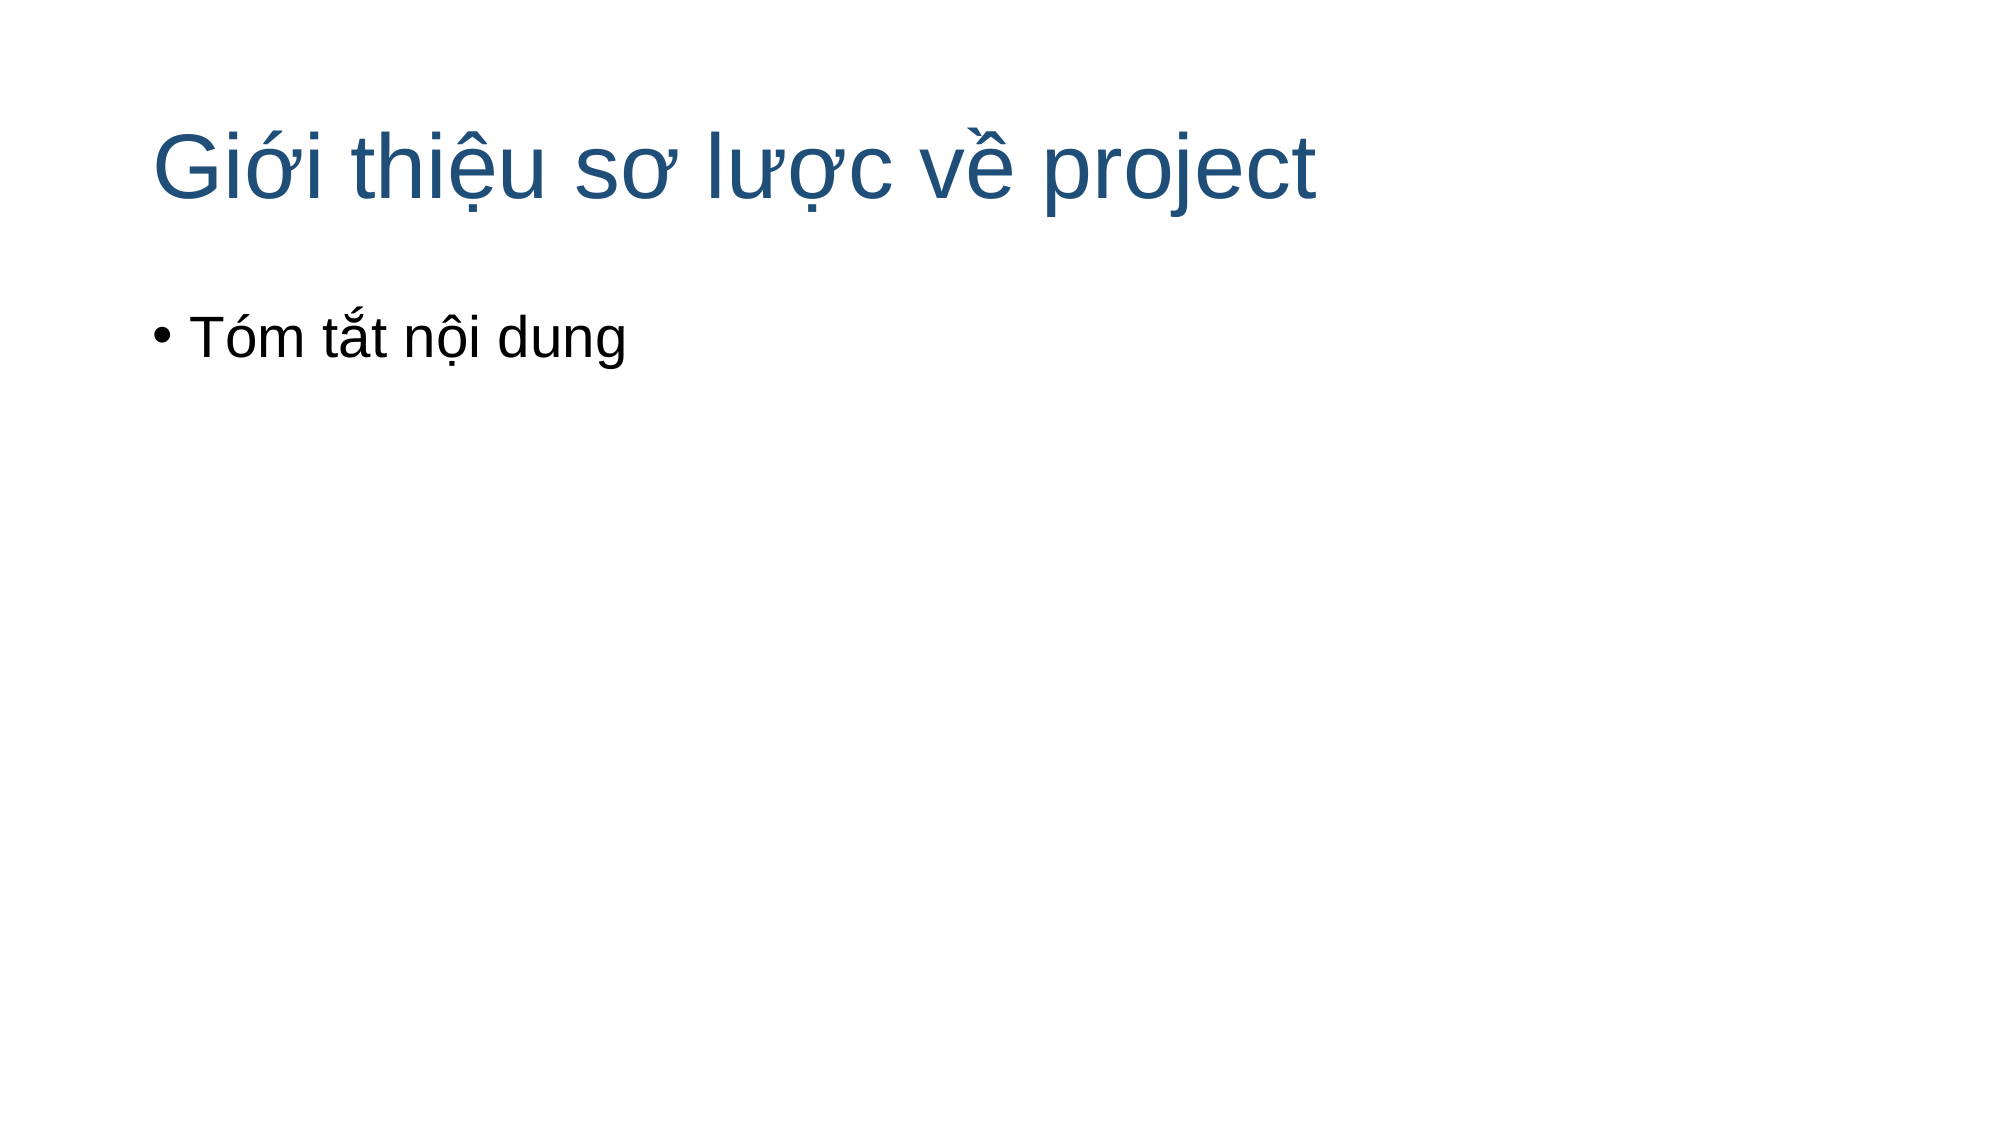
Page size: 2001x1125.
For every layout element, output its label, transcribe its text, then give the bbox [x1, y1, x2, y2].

list Tóm tắt nội dung [137, 299, 1863, 1014]
title Giới thiệu sơ lược về project [137, 59, 1863, 278]
